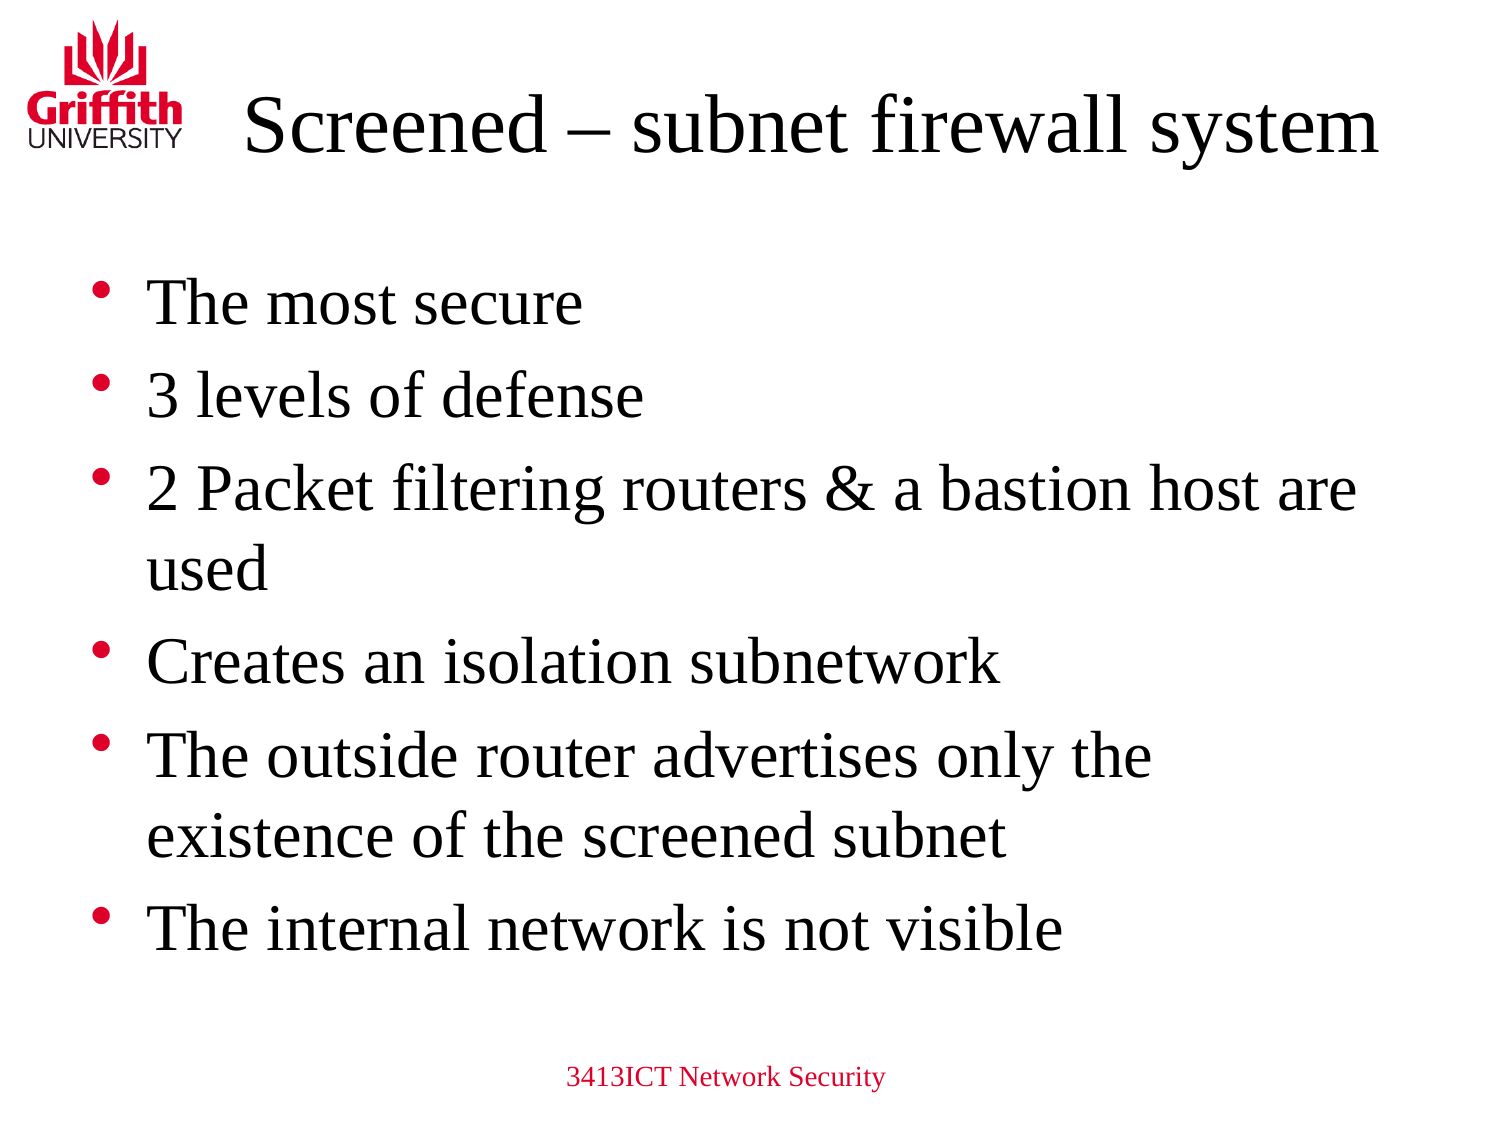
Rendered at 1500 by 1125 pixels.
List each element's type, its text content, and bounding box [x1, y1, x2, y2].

title Screened – subnet firewall system [187, 24, 1438, 213]
footer 3413ICT Network Security [430, 1051, 1022, 1101]
picture [23, 15, 186, 151]
list The most secure 3 levels of defense 2 Packet filtering routers & a bastion host are used Creates an isolation subnetwork The outside router advertises only the existence of the screened subnet The internal network is not visible [74, 249, 1426, 1051]
